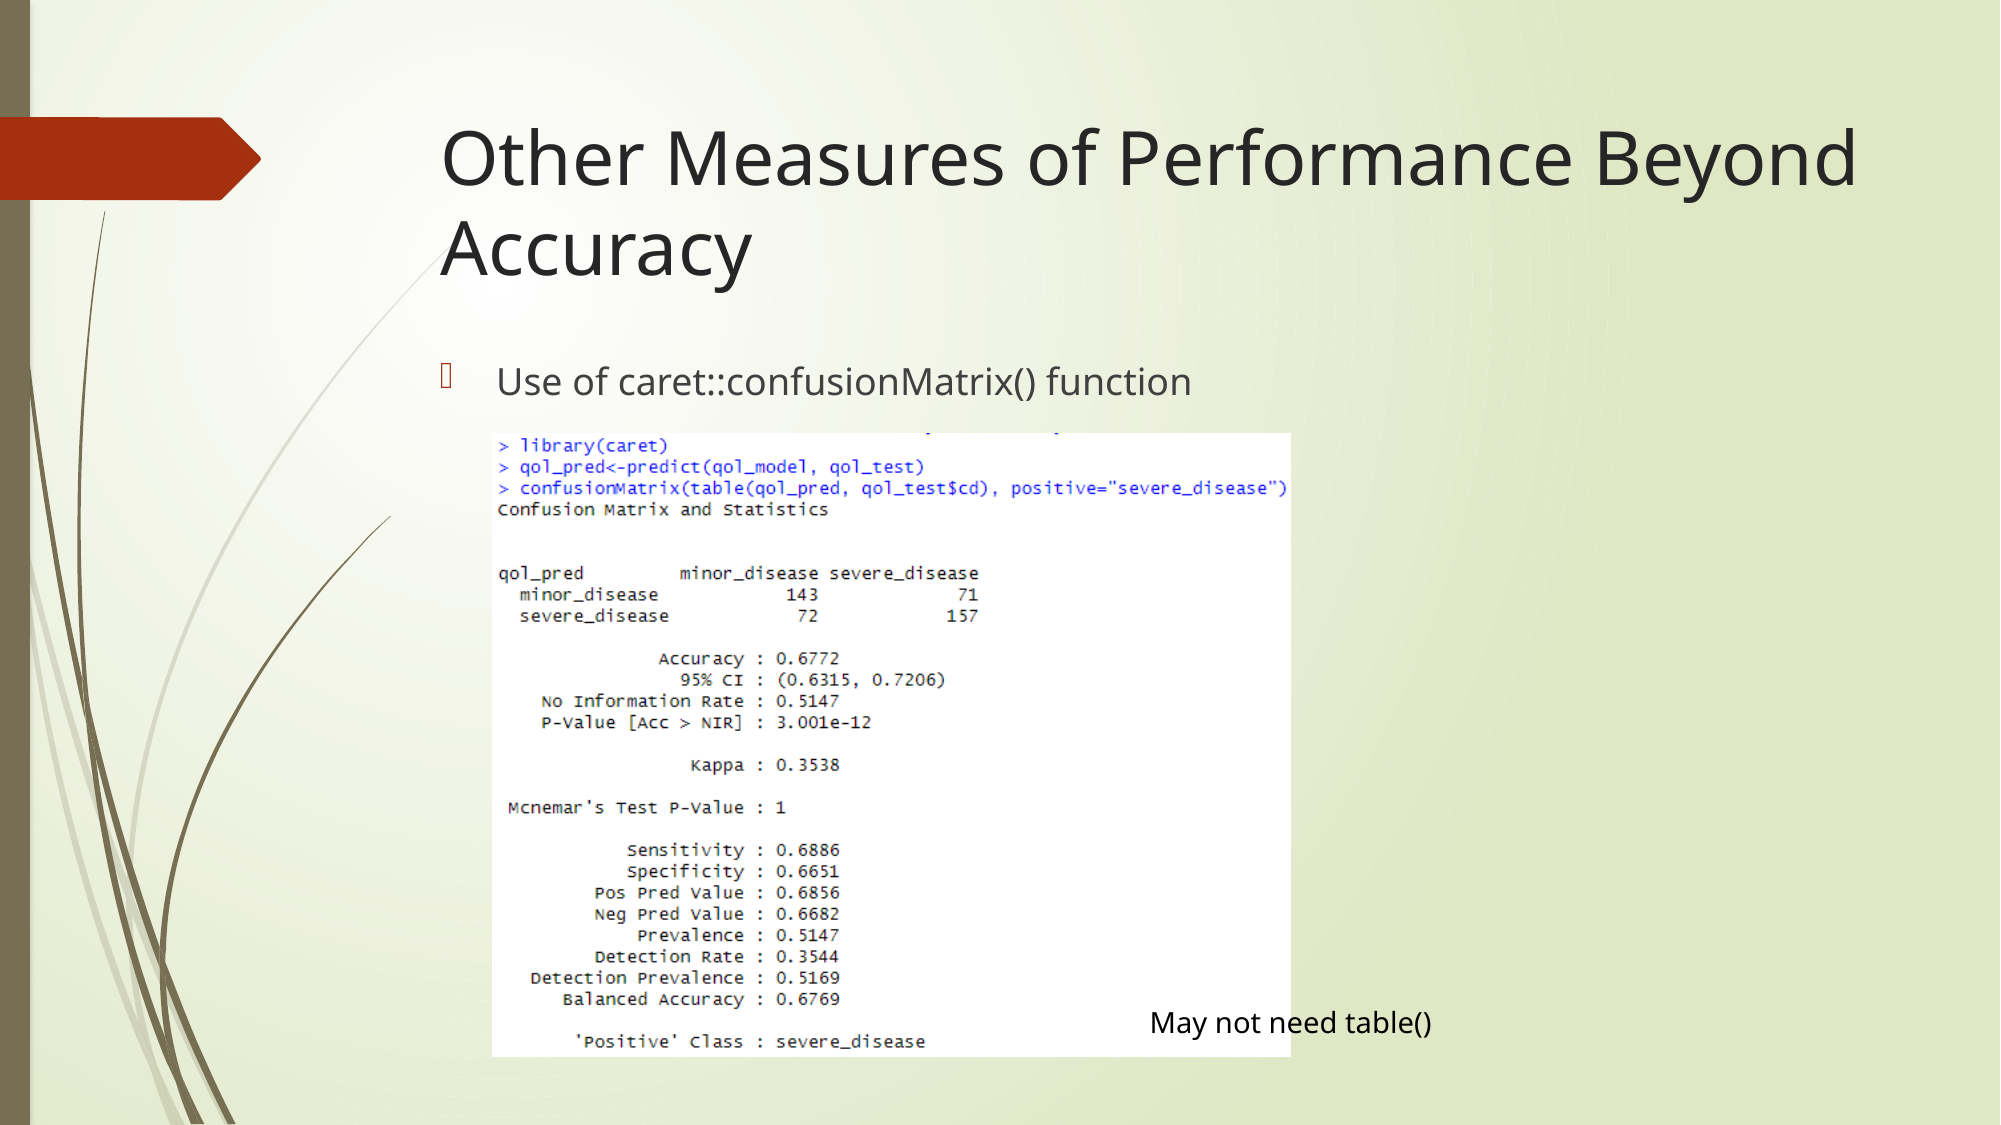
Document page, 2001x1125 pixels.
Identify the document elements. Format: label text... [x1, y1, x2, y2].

picture [492, 433, 1291, 1058]
text_box May not need table() [1294, 997, 1447, 1047]
list Use of caret::confusionMatrix() function [424, 350, 1888, 970]
title Other Measures of Performance Beyond Accuracy [425, 102, 1888, 313]
